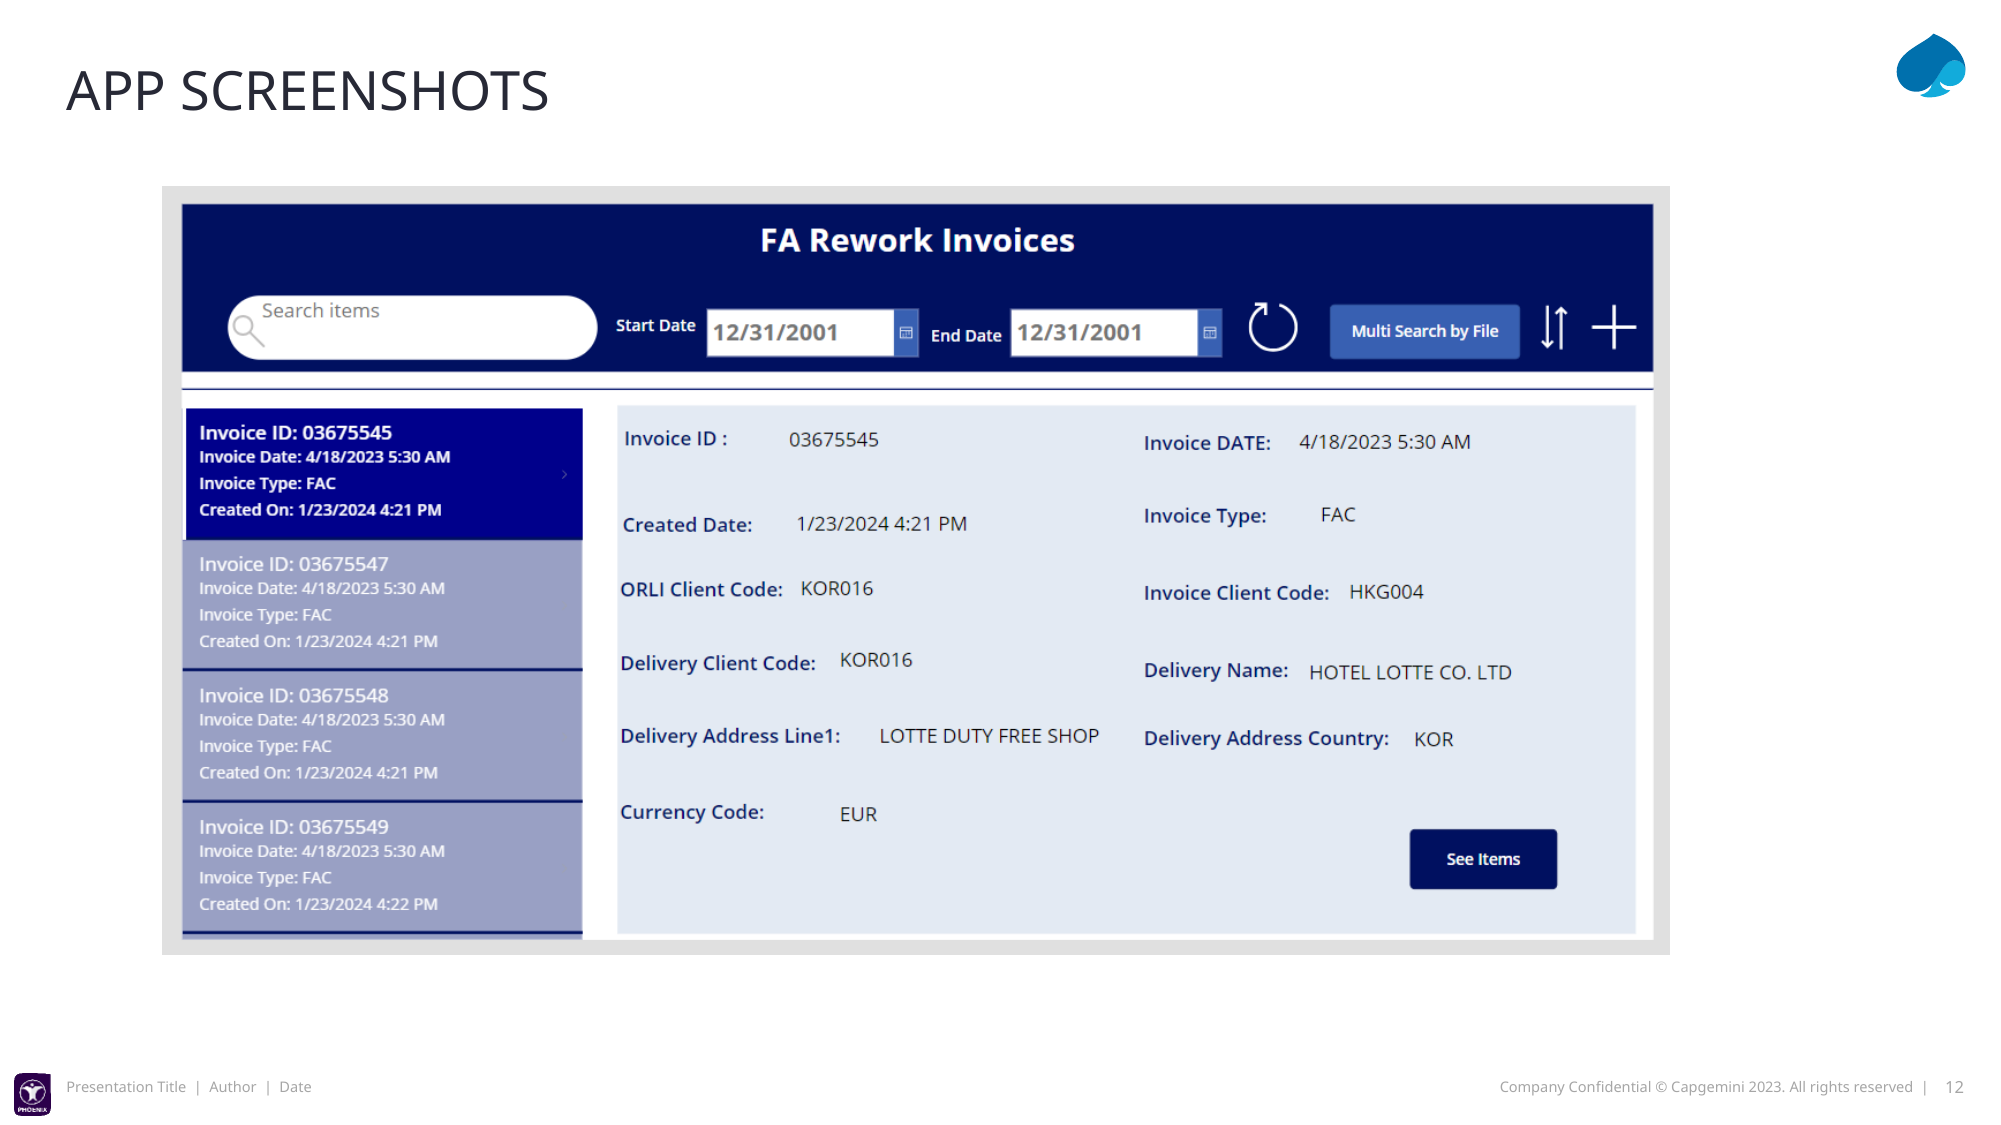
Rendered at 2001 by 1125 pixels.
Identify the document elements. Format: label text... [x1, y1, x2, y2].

title App Screenshots [66, 63, 1863, 182]
picture [14, 1073, 51, 1116]
picture [162, 186, 1670, 955]
